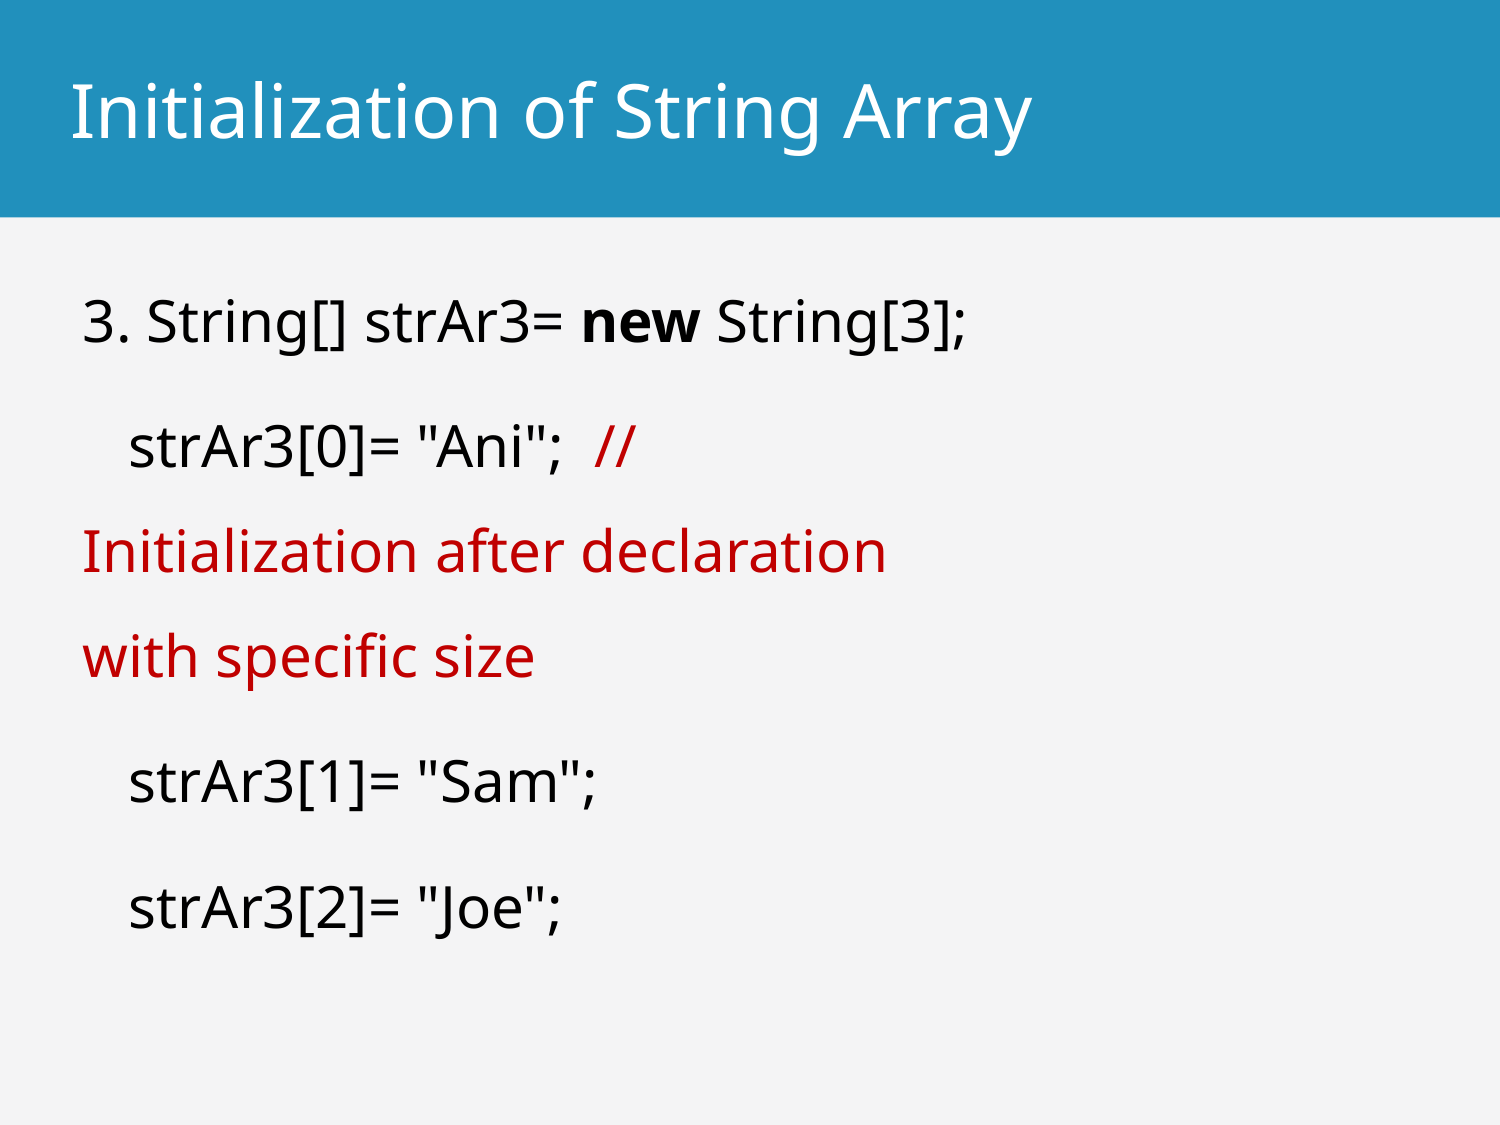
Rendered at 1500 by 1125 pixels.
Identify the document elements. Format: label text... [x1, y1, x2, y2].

title Initialization of String Array [55, 0, 1350, 218]
list 3. String[] strAr3= new String[3]; strAr3[0]= "Ani"; //Initialization after declaration with specific size strAr3[1]= "Sam"; strAr3[2]= "Joe"; [67, 241, 1418, 1090]
